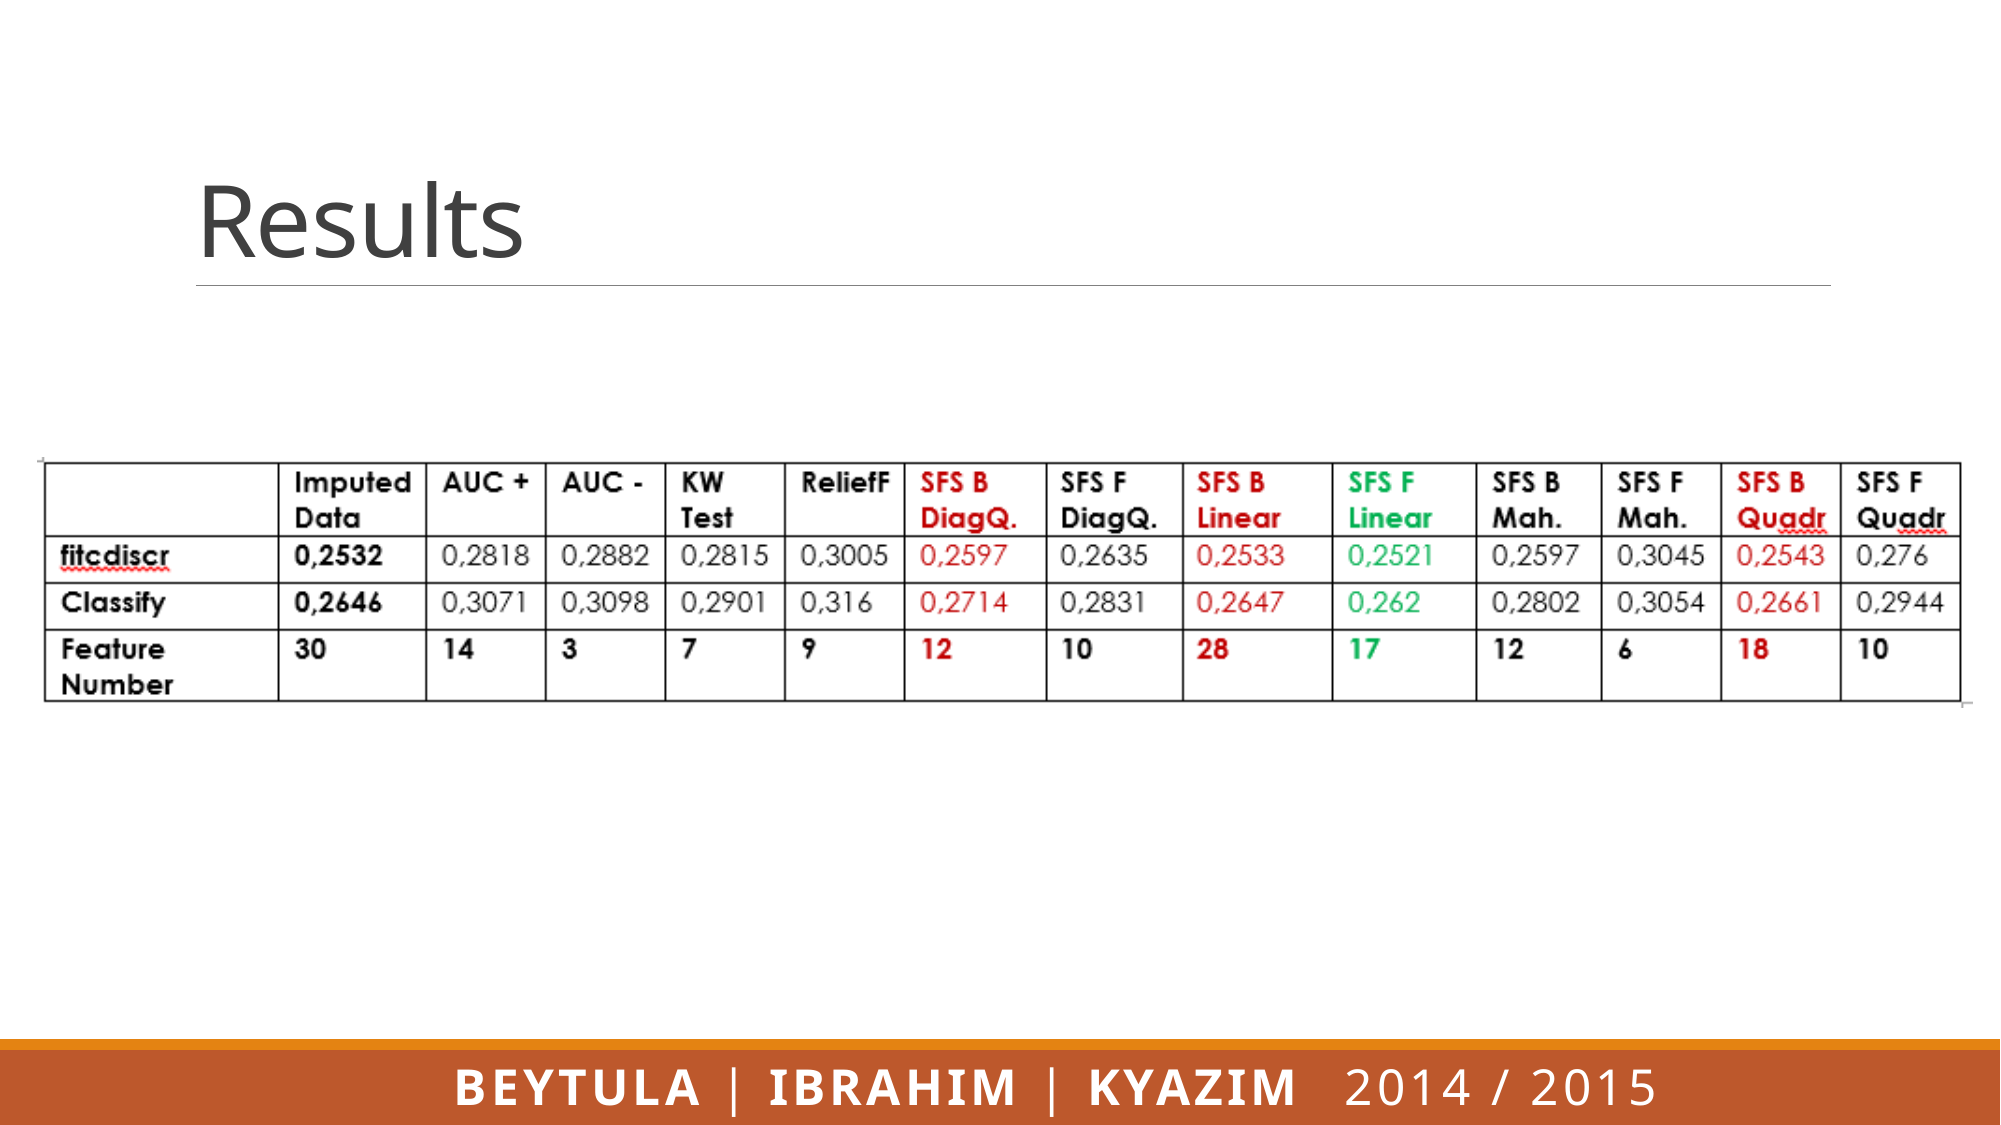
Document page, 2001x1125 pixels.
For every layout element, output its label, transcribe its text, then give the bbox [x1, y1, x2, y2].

text_box Beytula | Ibrahim | Kyazim 2014 / 2015 [230, 1055, 1881, 1125]
title Results [180, 47, 1830, 285]
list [37, 456, 1973, 709]
